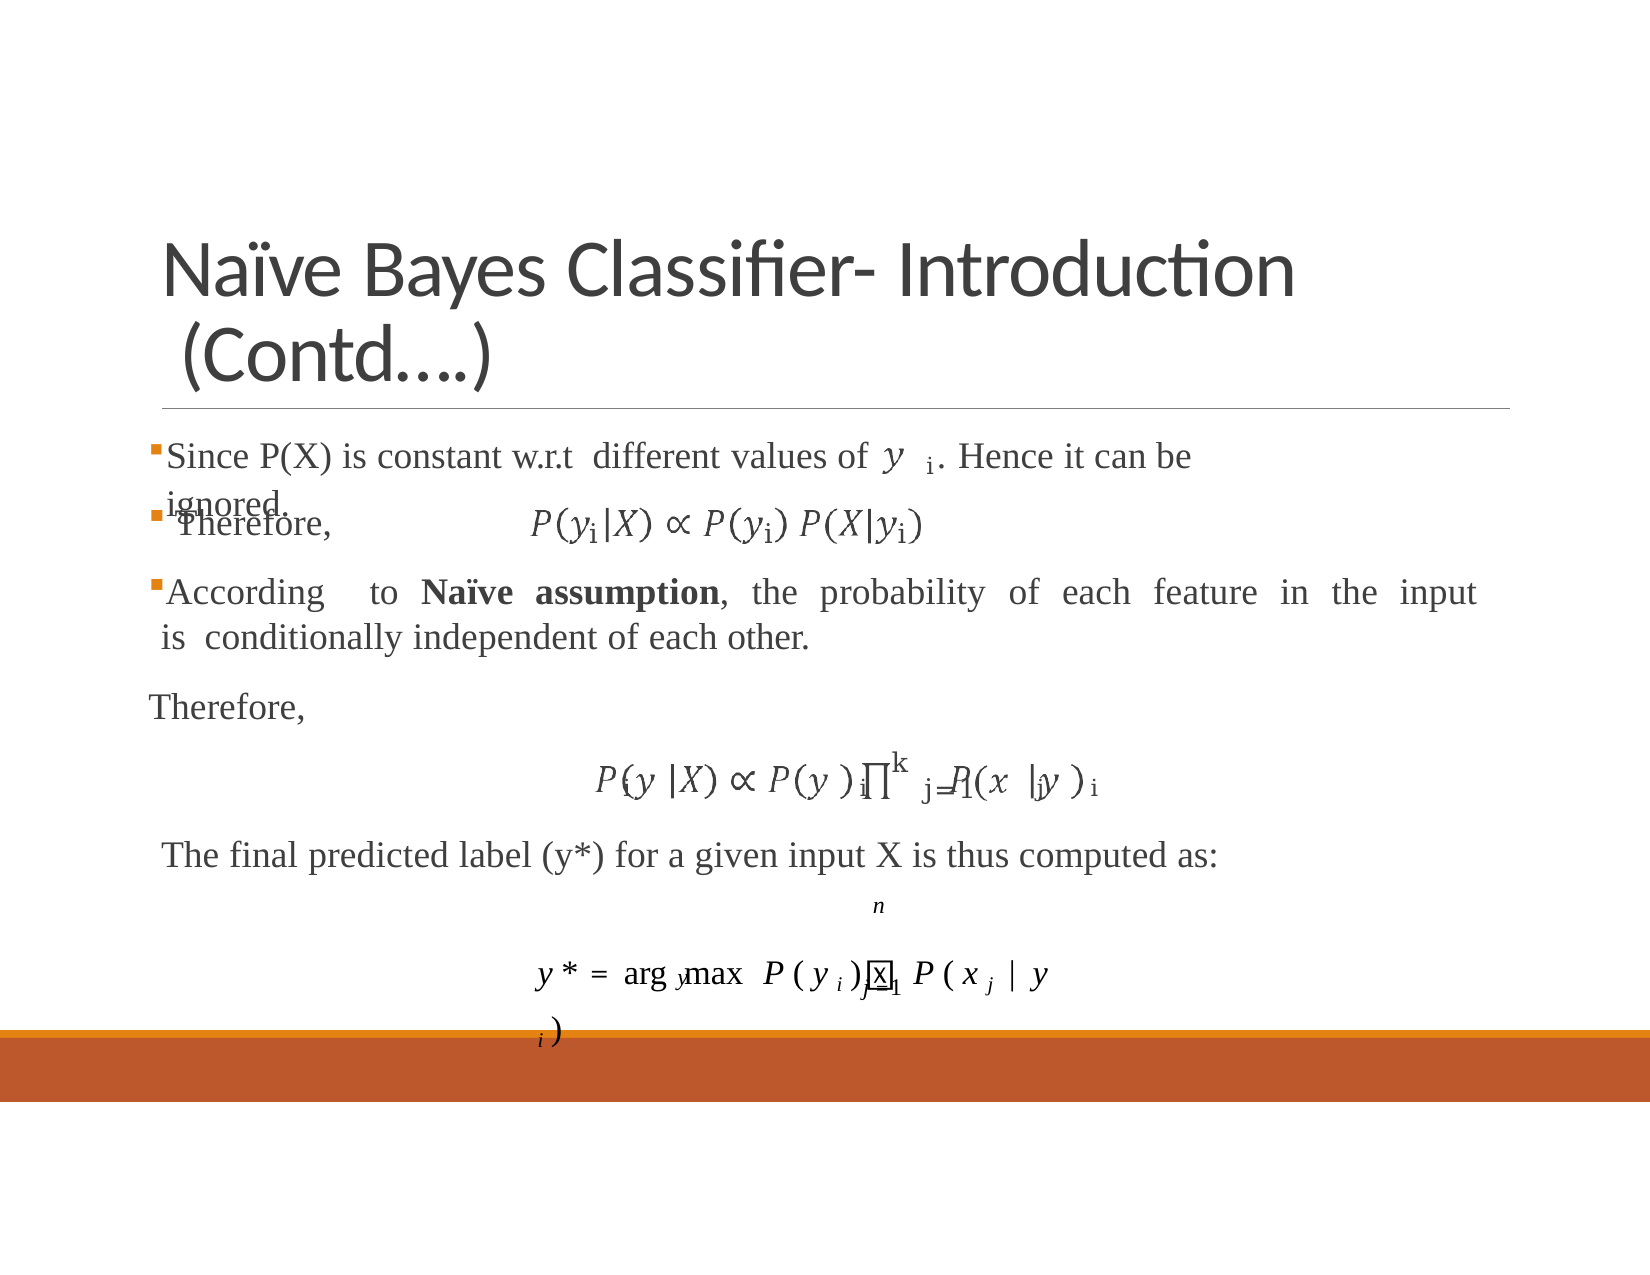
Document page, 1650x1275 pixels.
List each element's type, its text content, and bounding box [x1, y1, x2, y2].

picture [862, 763, 890, 799]
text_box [529, 507, 652, 544]
text_box i i i [656, 513, 699, 549]
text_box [594, 763, 717, 801]
picture [731, 771, 755, 791]
text_box Therefore, [146, 495, 335, 543]
picture [666, 515, 690, 535]
picture [882, 447, 904, 475]
picture [908, 508, 921, 544]
picture [0, 1030, 1650, 1102]
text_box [702, 507, 787, 544]
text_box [767, 763, 853, 801]
text_box y * = arg max P ( y i ) P ( x j | y i ) [531, 889, 1079, 1052]
text_box Since P(X) is constant w.r.t different values of i. Hence it can be ignored. [142, 426, 1309, 525]
title Naïve Bayes Classifier- Introduction (Contd….) [158, 211, 1299, 426]
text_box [1030, 763, 1084, 801]
text_box According to Naïve assumption, the probability of each feature in the input is conditionally independent of each other. Therefore, k i i j=1 j i [146, 565, 1512, 807]
text_box The final predicted label (y*) for a given input X is thus computed as: n [158, 804, 1221, 918]
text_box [798, 508, 897, 544]
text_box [948, 764, 1008, 801]
